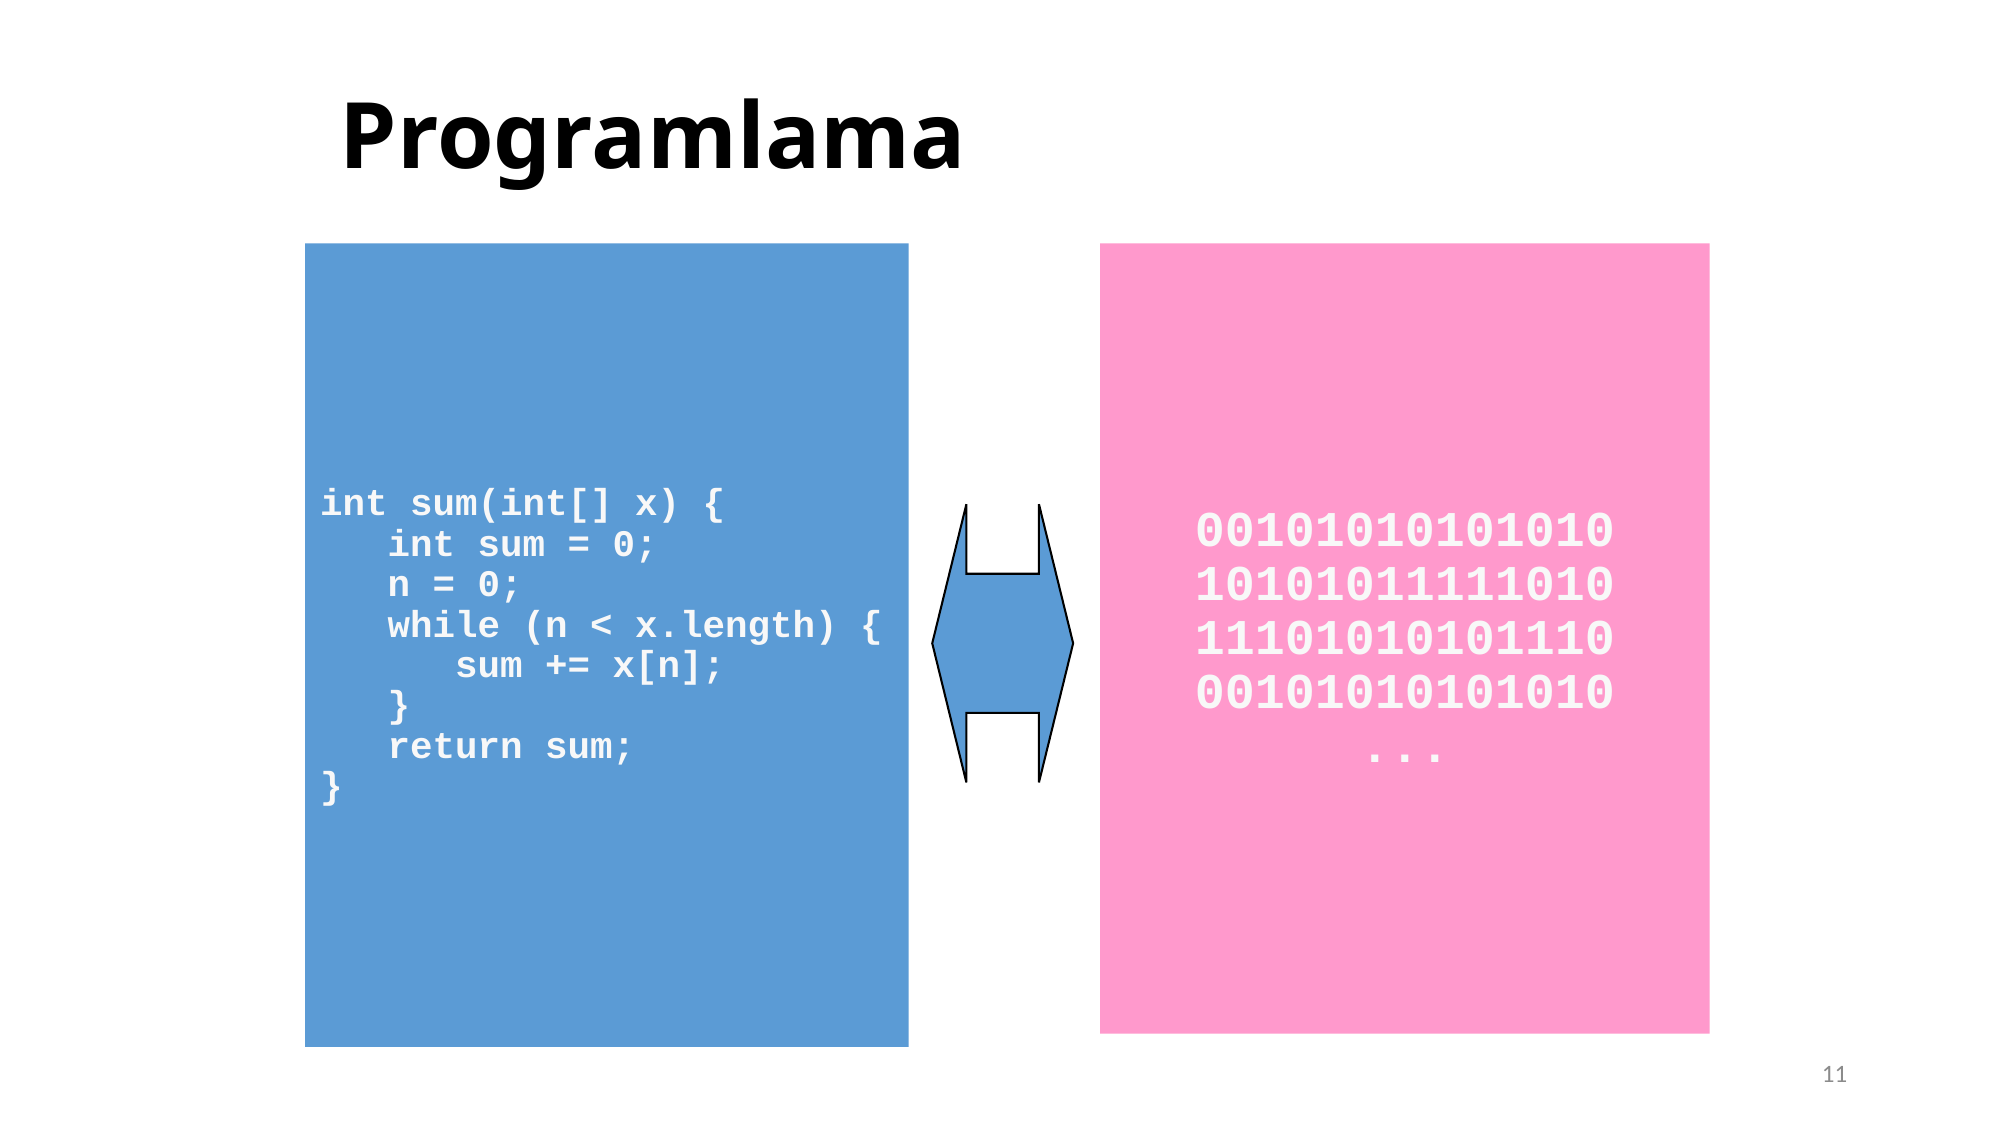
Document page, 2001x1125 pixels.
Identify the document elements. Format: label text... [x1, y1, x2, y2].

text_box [305, 243, 1710, 1047]
title Programlama [324, 45, 1675, 233]
slide_number 11 [1412, 1042, 1863, 1103]
